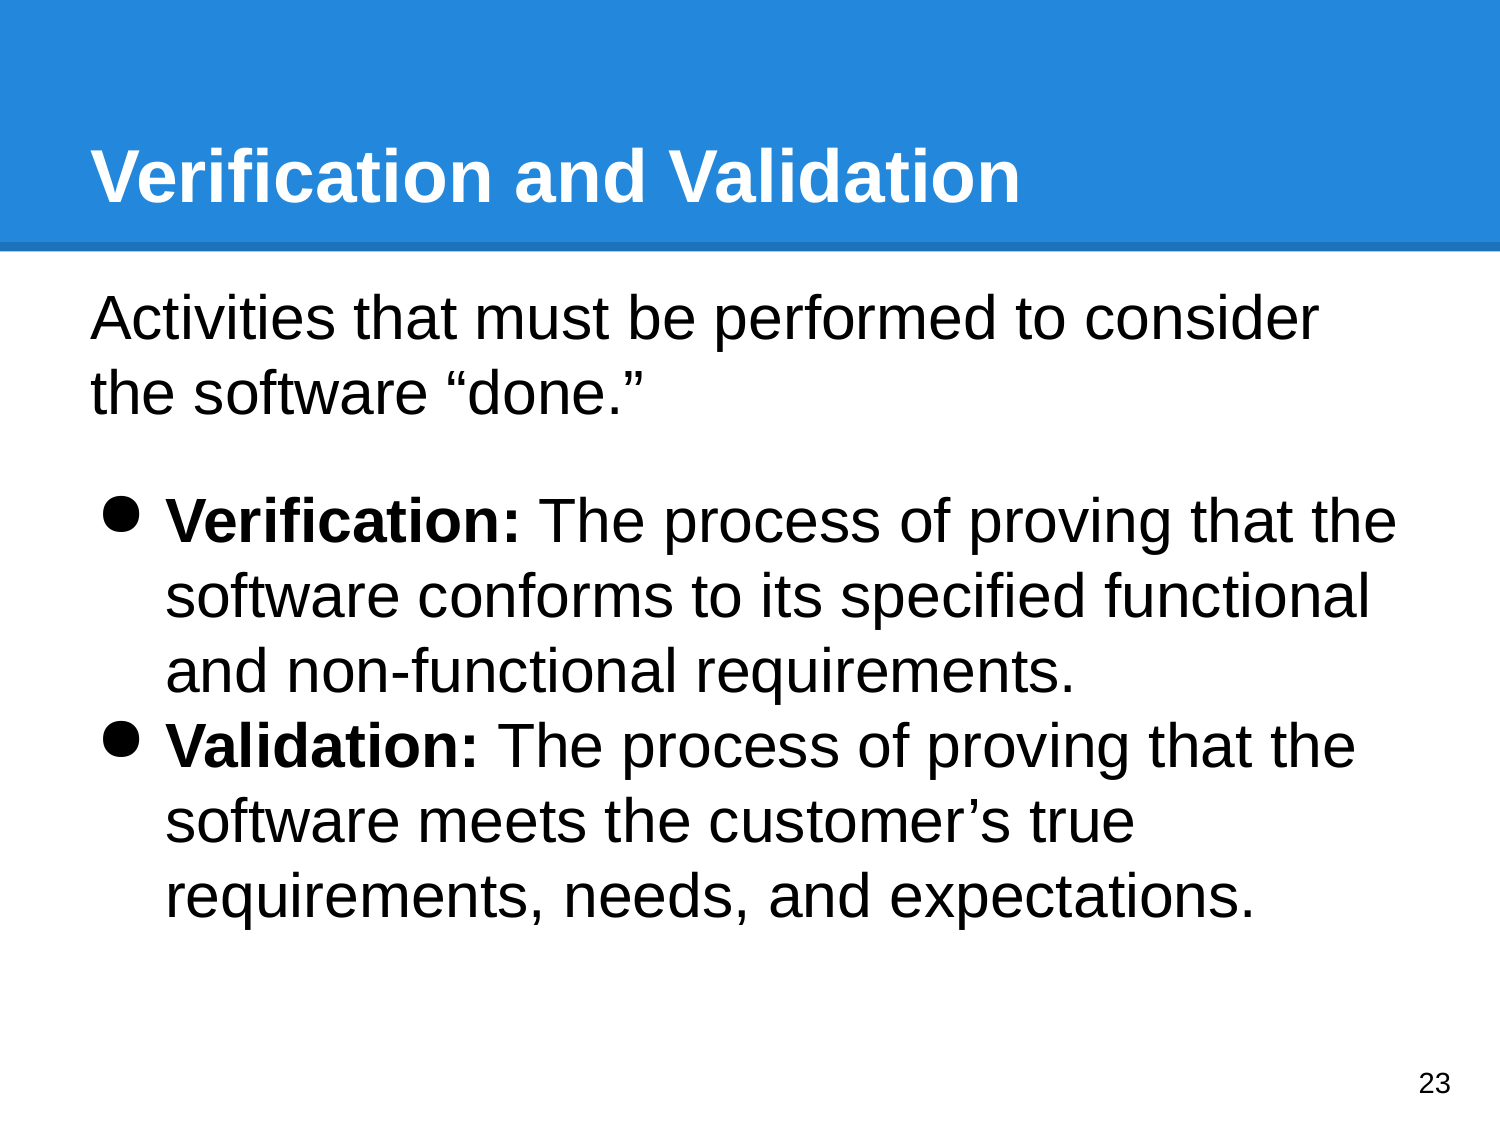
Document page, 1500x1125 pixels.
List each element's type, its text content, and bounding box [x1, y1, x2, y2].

title Verification and Validation [75, 45, 1425, 233]
slide_number ‹#› [1403, 1038, 1494, 1125]
list Activities that must be performed to consider the software “done.” Verification: The process of proving that the software conforms to its specified functional and non-functional requirements. Validation: The process of proving that the software meets the customer’s true requirements, needs, and expectations. [75, 262, 1425, 1078]
